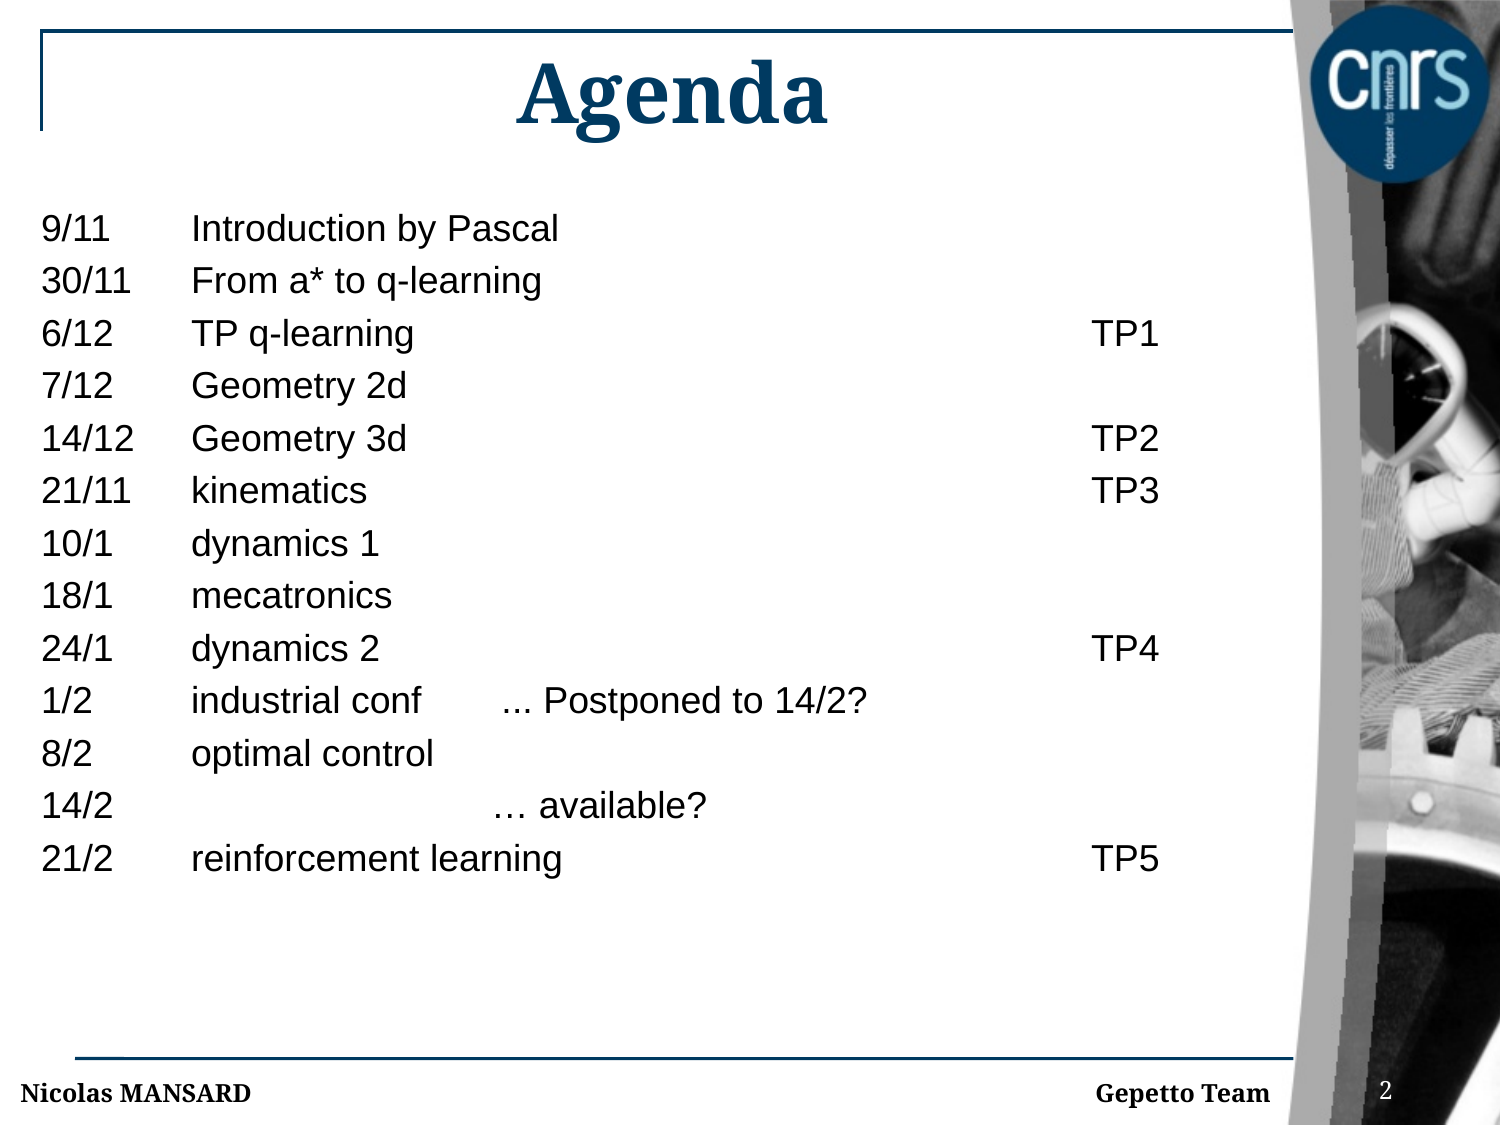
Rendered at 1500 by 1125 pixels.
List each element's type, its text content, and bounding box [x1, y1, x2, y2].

list 9/11 Introduction by Pascal 30/11 From a* to q-learning 6/12 TP q-learning TP1 7/12 Geometry 2d 14/12 Geometry 3d TP2 21/11 kinematics TP3 10/1 dynamics 1 18/1 mecatronics 24/1 dynamics 2 TP4 1/2 industrial conf ... Postponed to 14/2? 8/2 optimal control 14/2 … available? 21/2 reinforcement learning TP5 [25, 196, 1377, 1059]
title Agenda [29, 18, 1318, 162]
picture [1281, 0, 1500, 1125]
